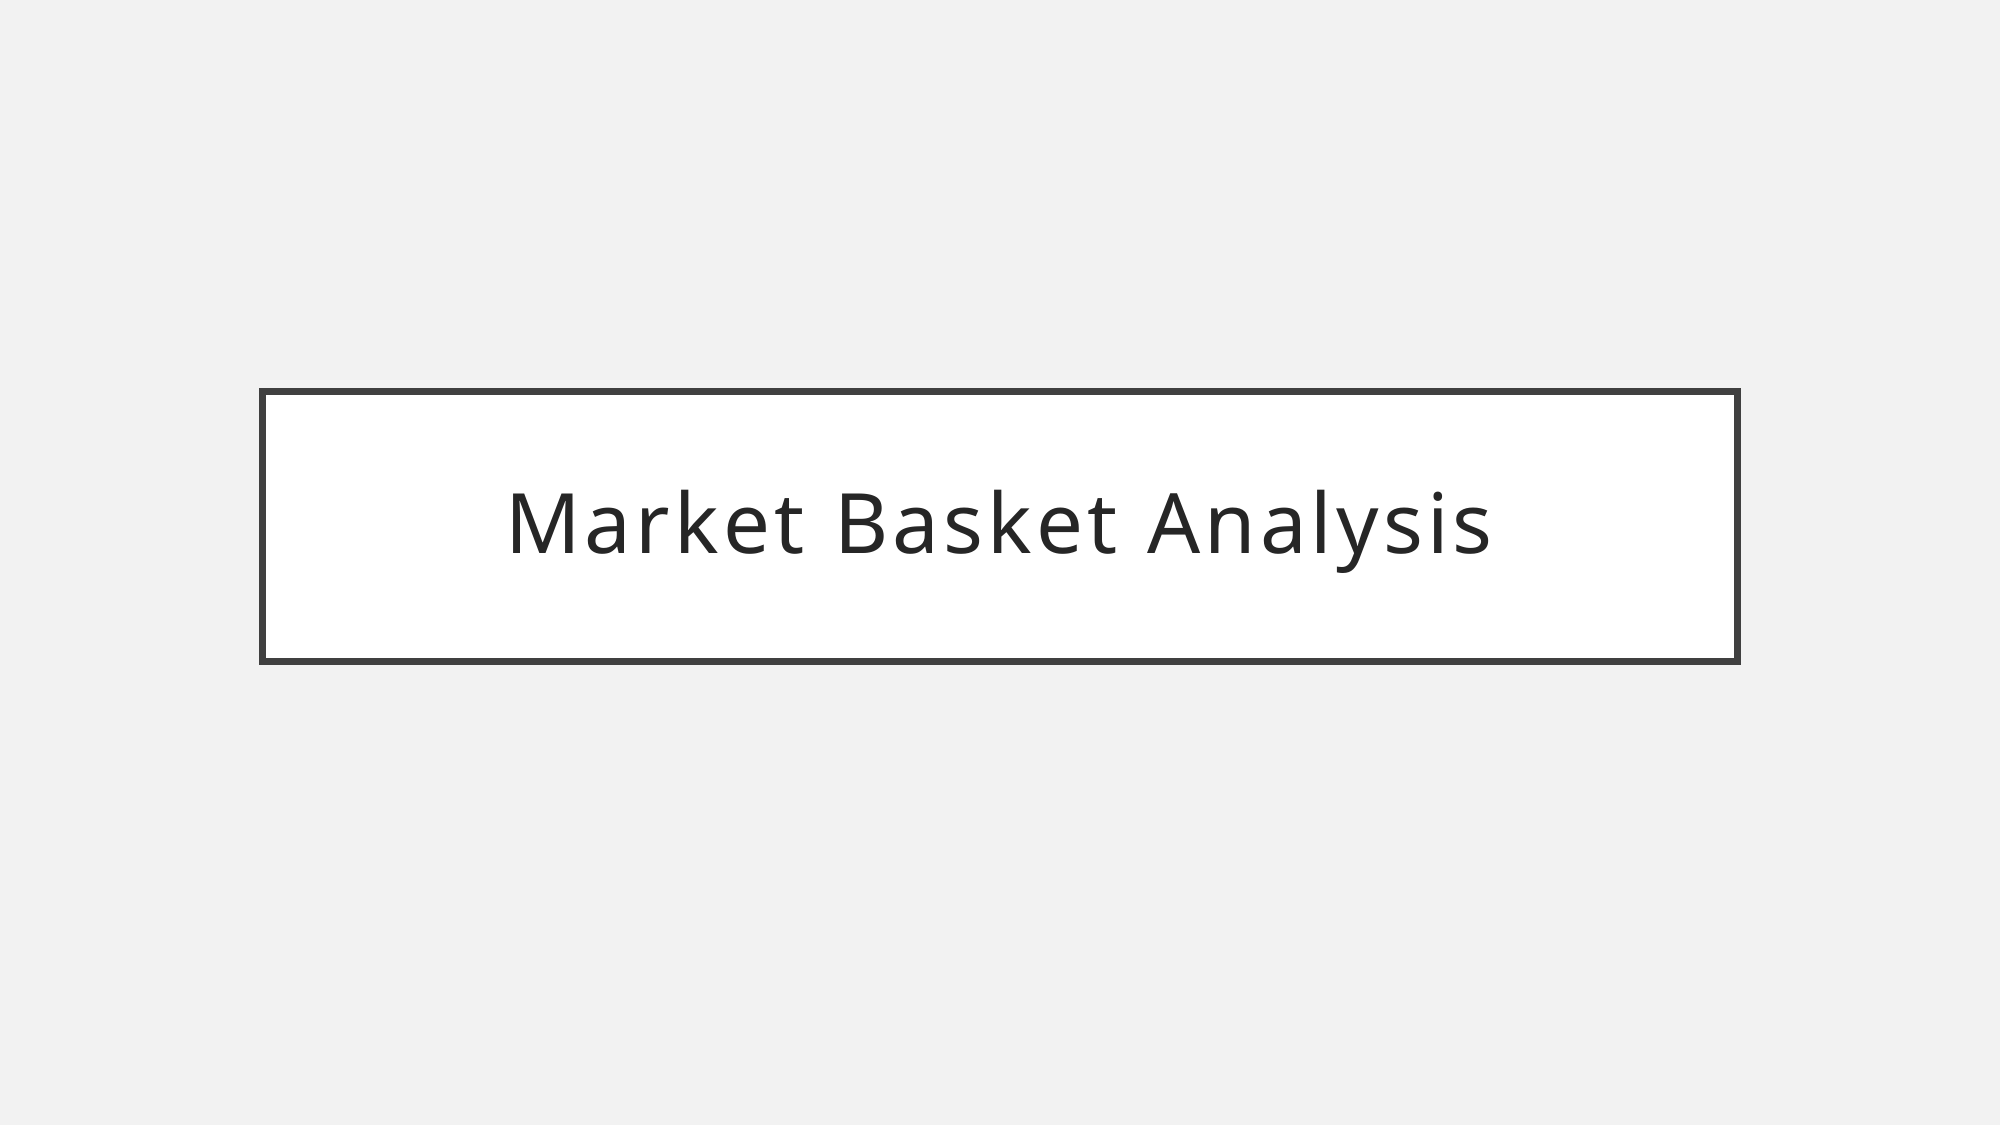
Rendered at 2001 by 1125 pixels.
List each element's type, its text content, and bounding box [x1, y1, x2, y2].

title Market Basket Analysis [259, 388, 1741, 665]
